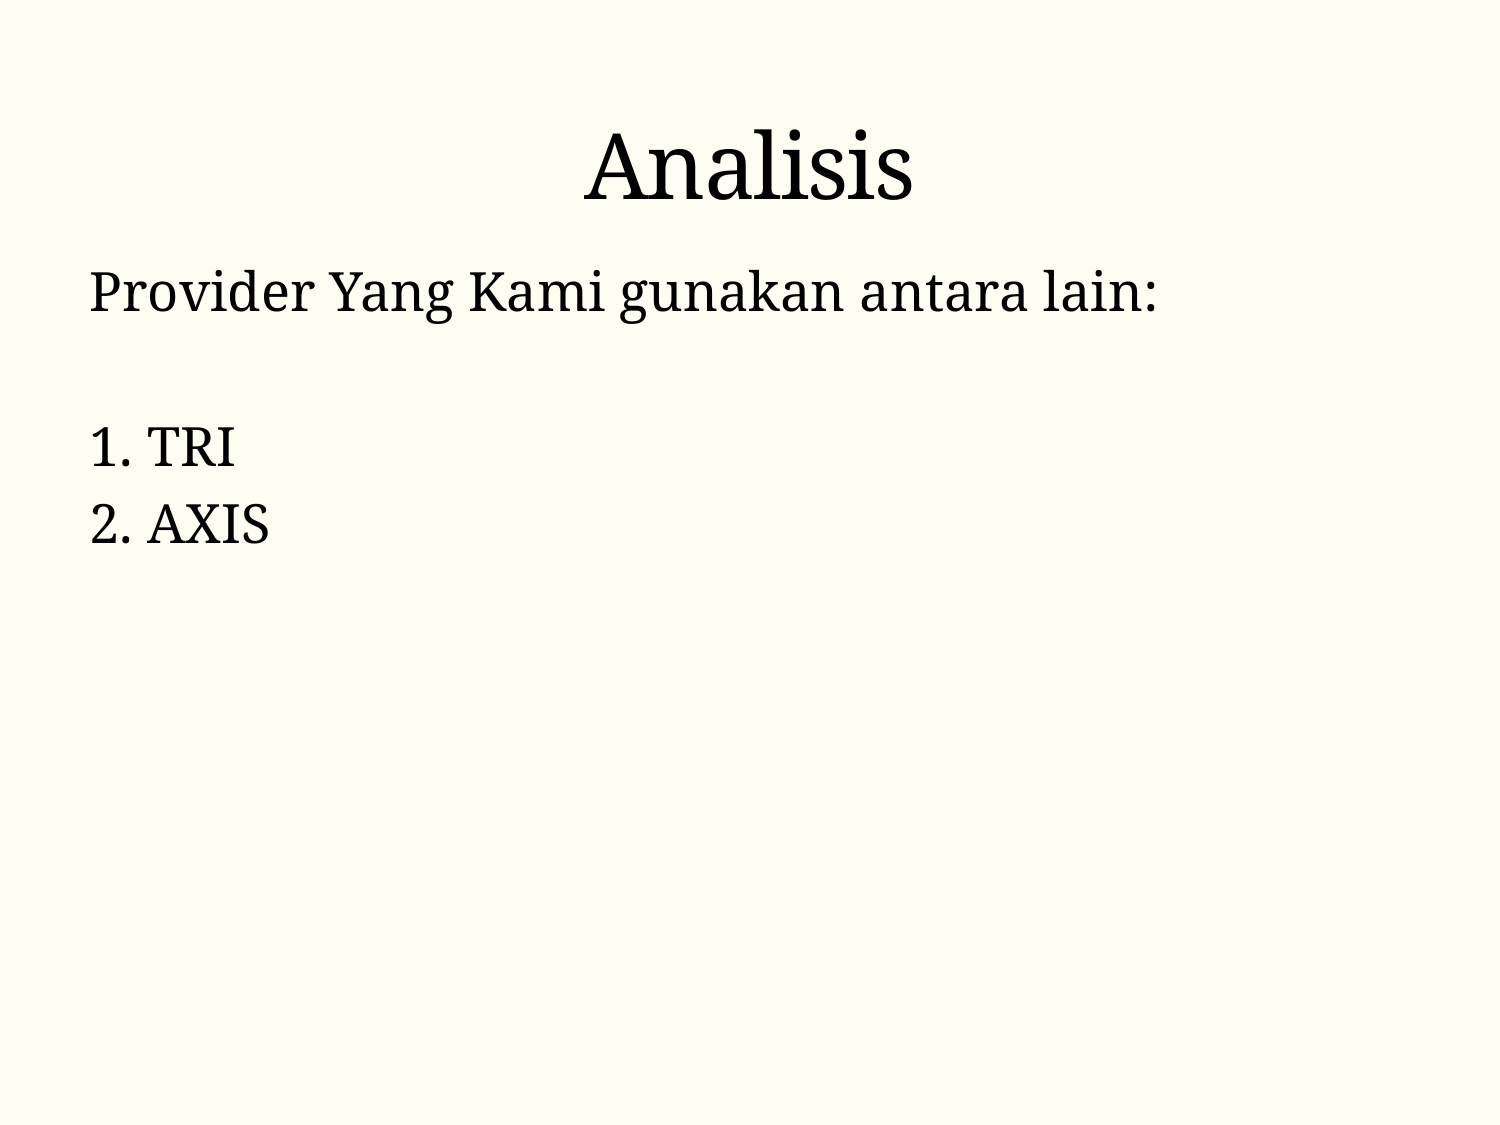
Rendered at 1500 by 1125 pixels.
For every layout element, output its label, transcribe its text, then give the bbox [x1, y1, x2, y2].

title Analisis [74, 24, 1425, 225]
list Provider Yang Kami gunakan antara lain: 1. TRI 2. AXIS [75, 249, 1425, 1000]
